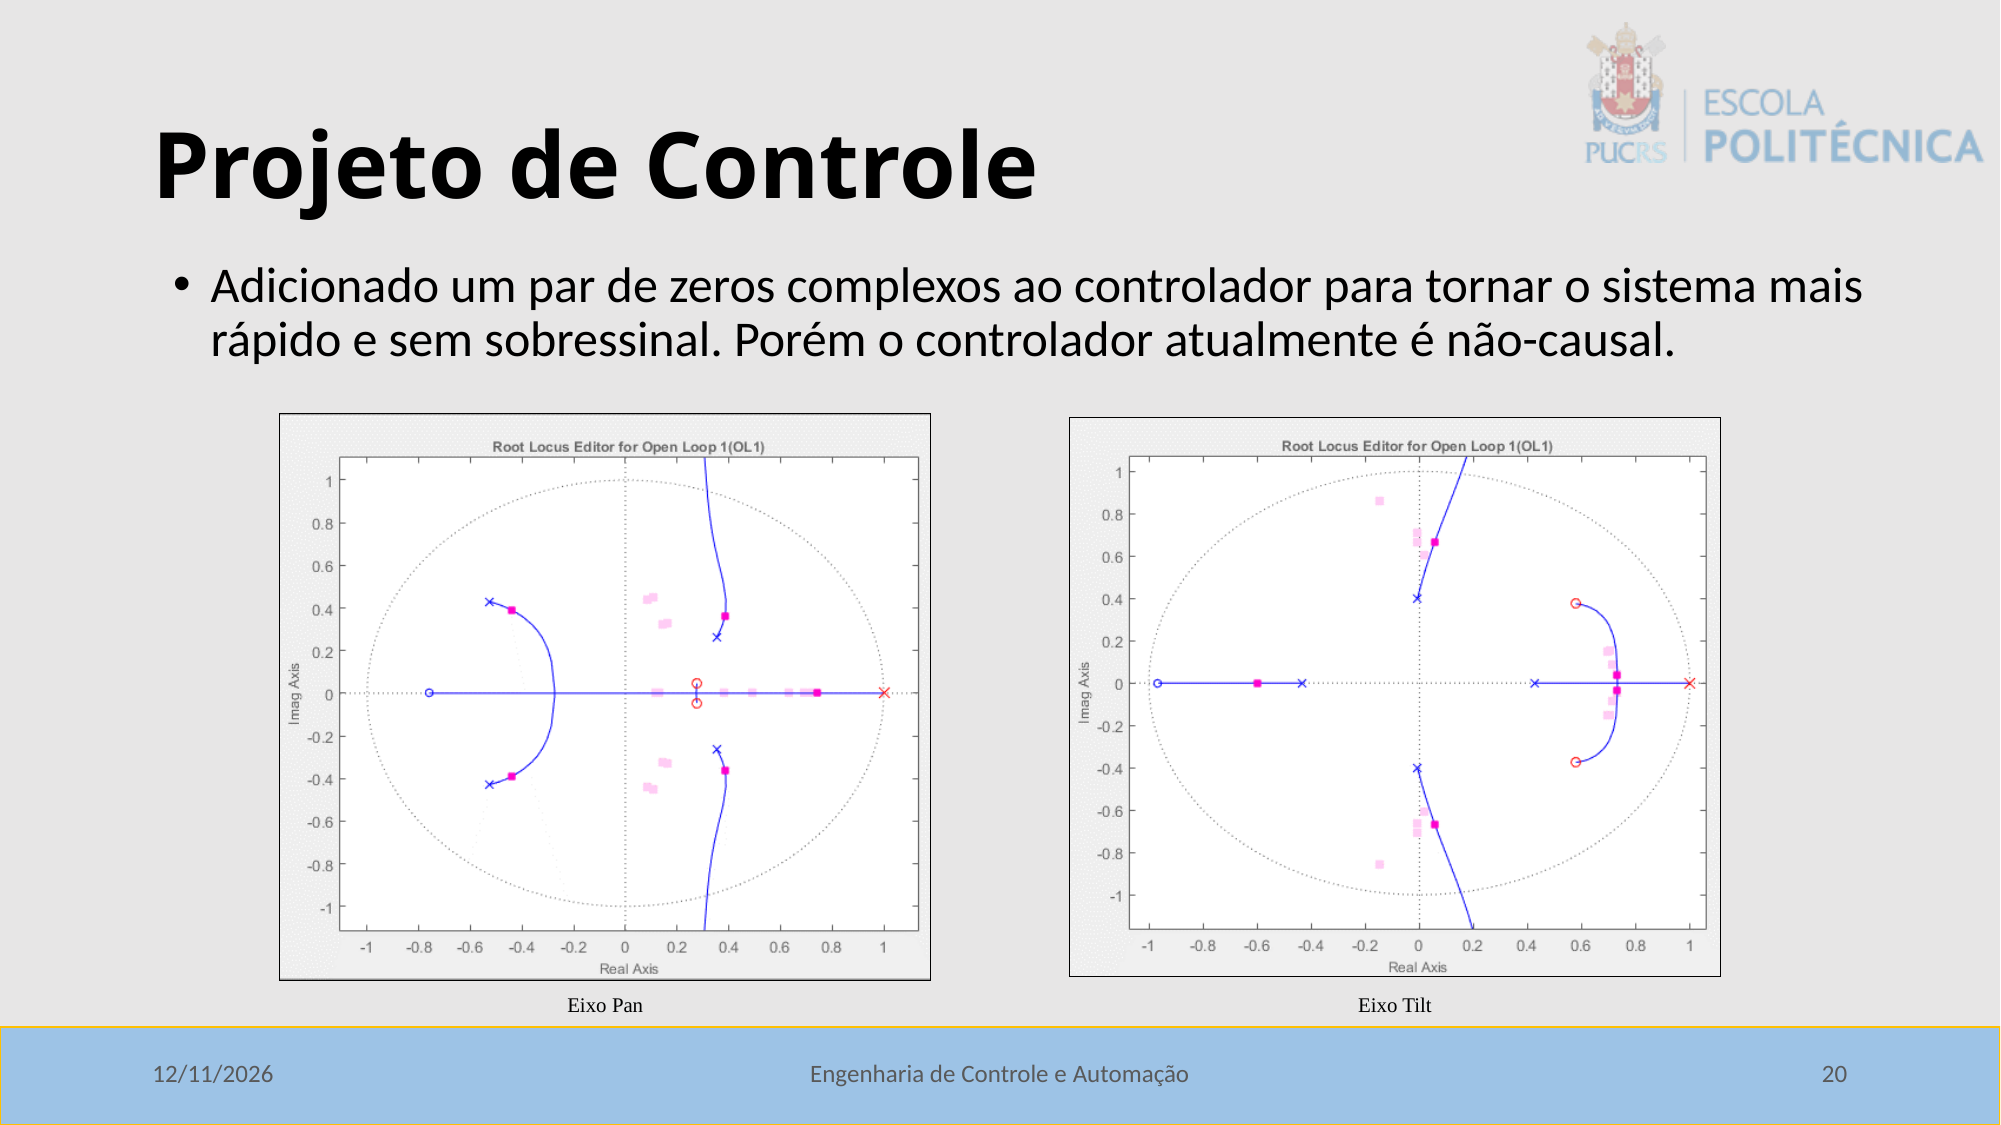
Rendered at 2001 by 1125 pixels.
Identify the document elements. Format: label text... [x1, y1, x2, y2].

footer Engenharia de Controle e Automação [662, 1042, 1338, 1103]
picture [1069, 417, 1721, 977]
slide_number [137, 1042, 588, 1103]
picture [279, 413, 931, 981]
list Adicionado um par de zeros complexos ao controlador para tornar o sistema mais rápido e sem sobressinal. Porém o controlador atualmente é não-causal. [83, 252, 1925, 414]
title Projeto de Controle [137, 59, 1863, 252]
text_box Eixo Pan [391, 982, 820, 1032]
slide_number 20 [1412, 1042, 1863, 1103]
text_box Eixo Tilt [1180, 982, 1609, 1032]
